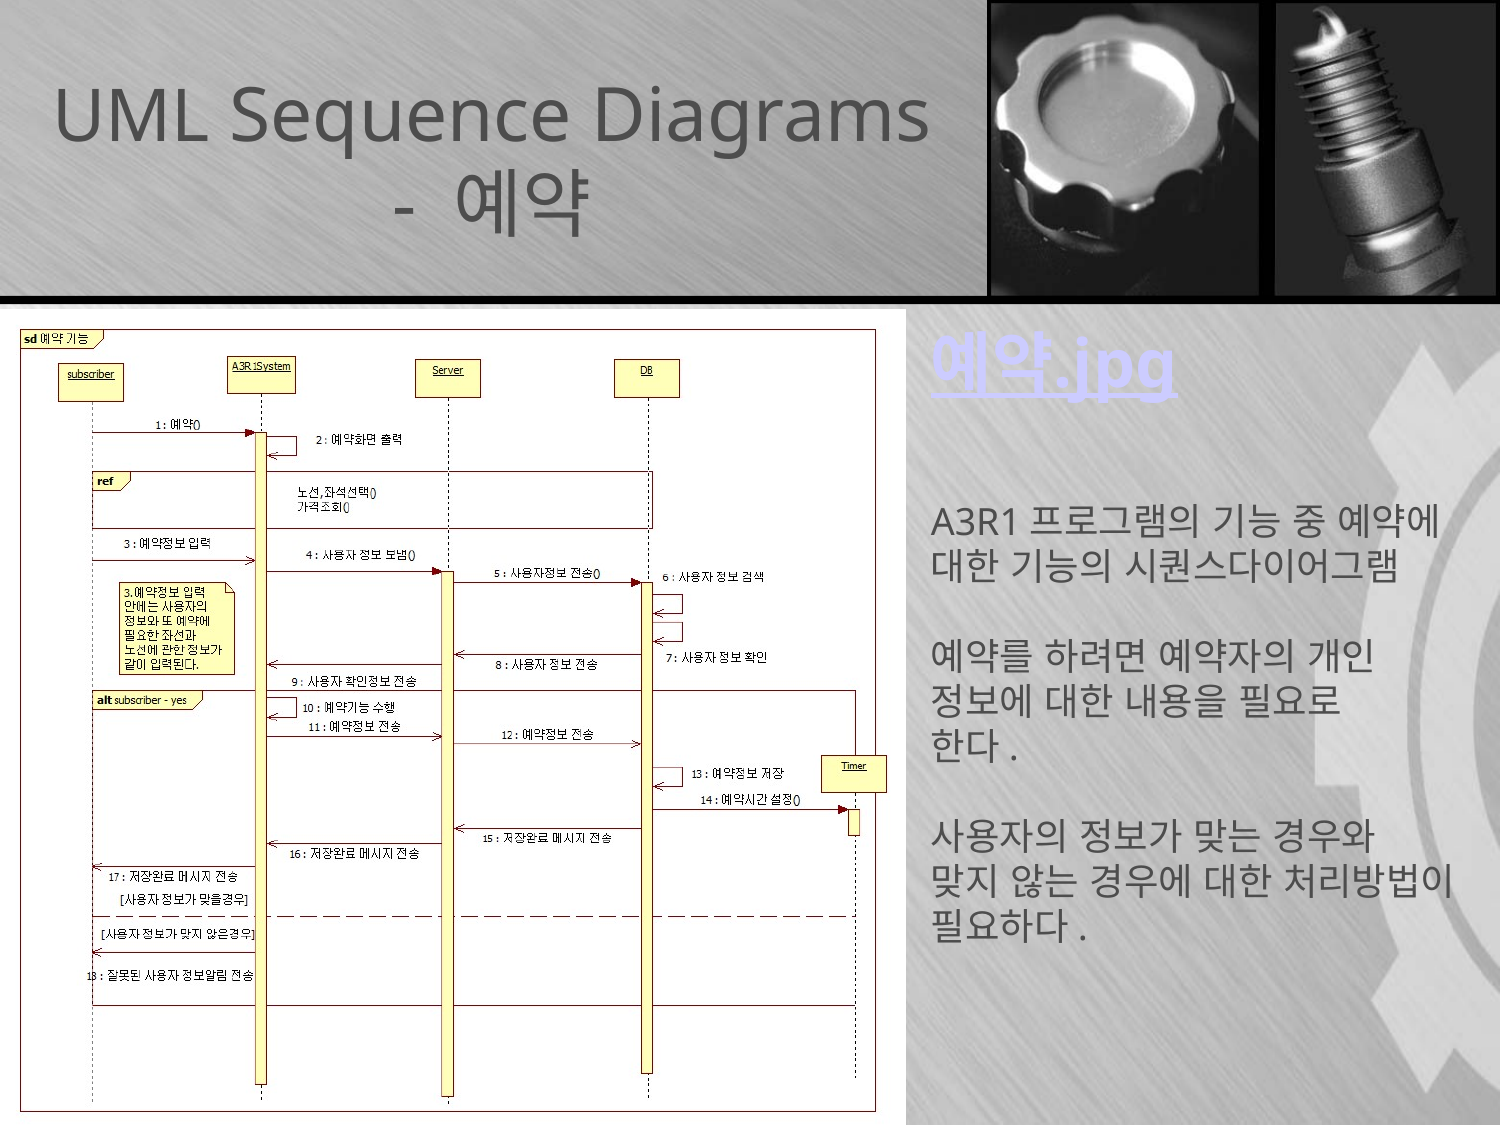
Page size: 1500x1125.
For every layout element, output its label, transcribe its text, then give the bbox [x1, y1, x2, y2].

text_box [919, 312, 1500, 1125]
text_box UML Sequence Diagrams - 예약 [21, 24, 963, 288]
picture [0, 0, 1500, 295]
text_box 예약.jpg A3R1프로그램의 기능 중 예약에 대한 기능의 시퀀스다이어그램 예약를 하려면 예약자의 개인 정보에 대한 내용을 필요로 한다. 사용자의 정보가 맞는 경우와 맞지 않는 경우에 대한 처리방법이 필요하다. [916, 313, 1497, 1125]
picture [0, 309, 906, 1125]
